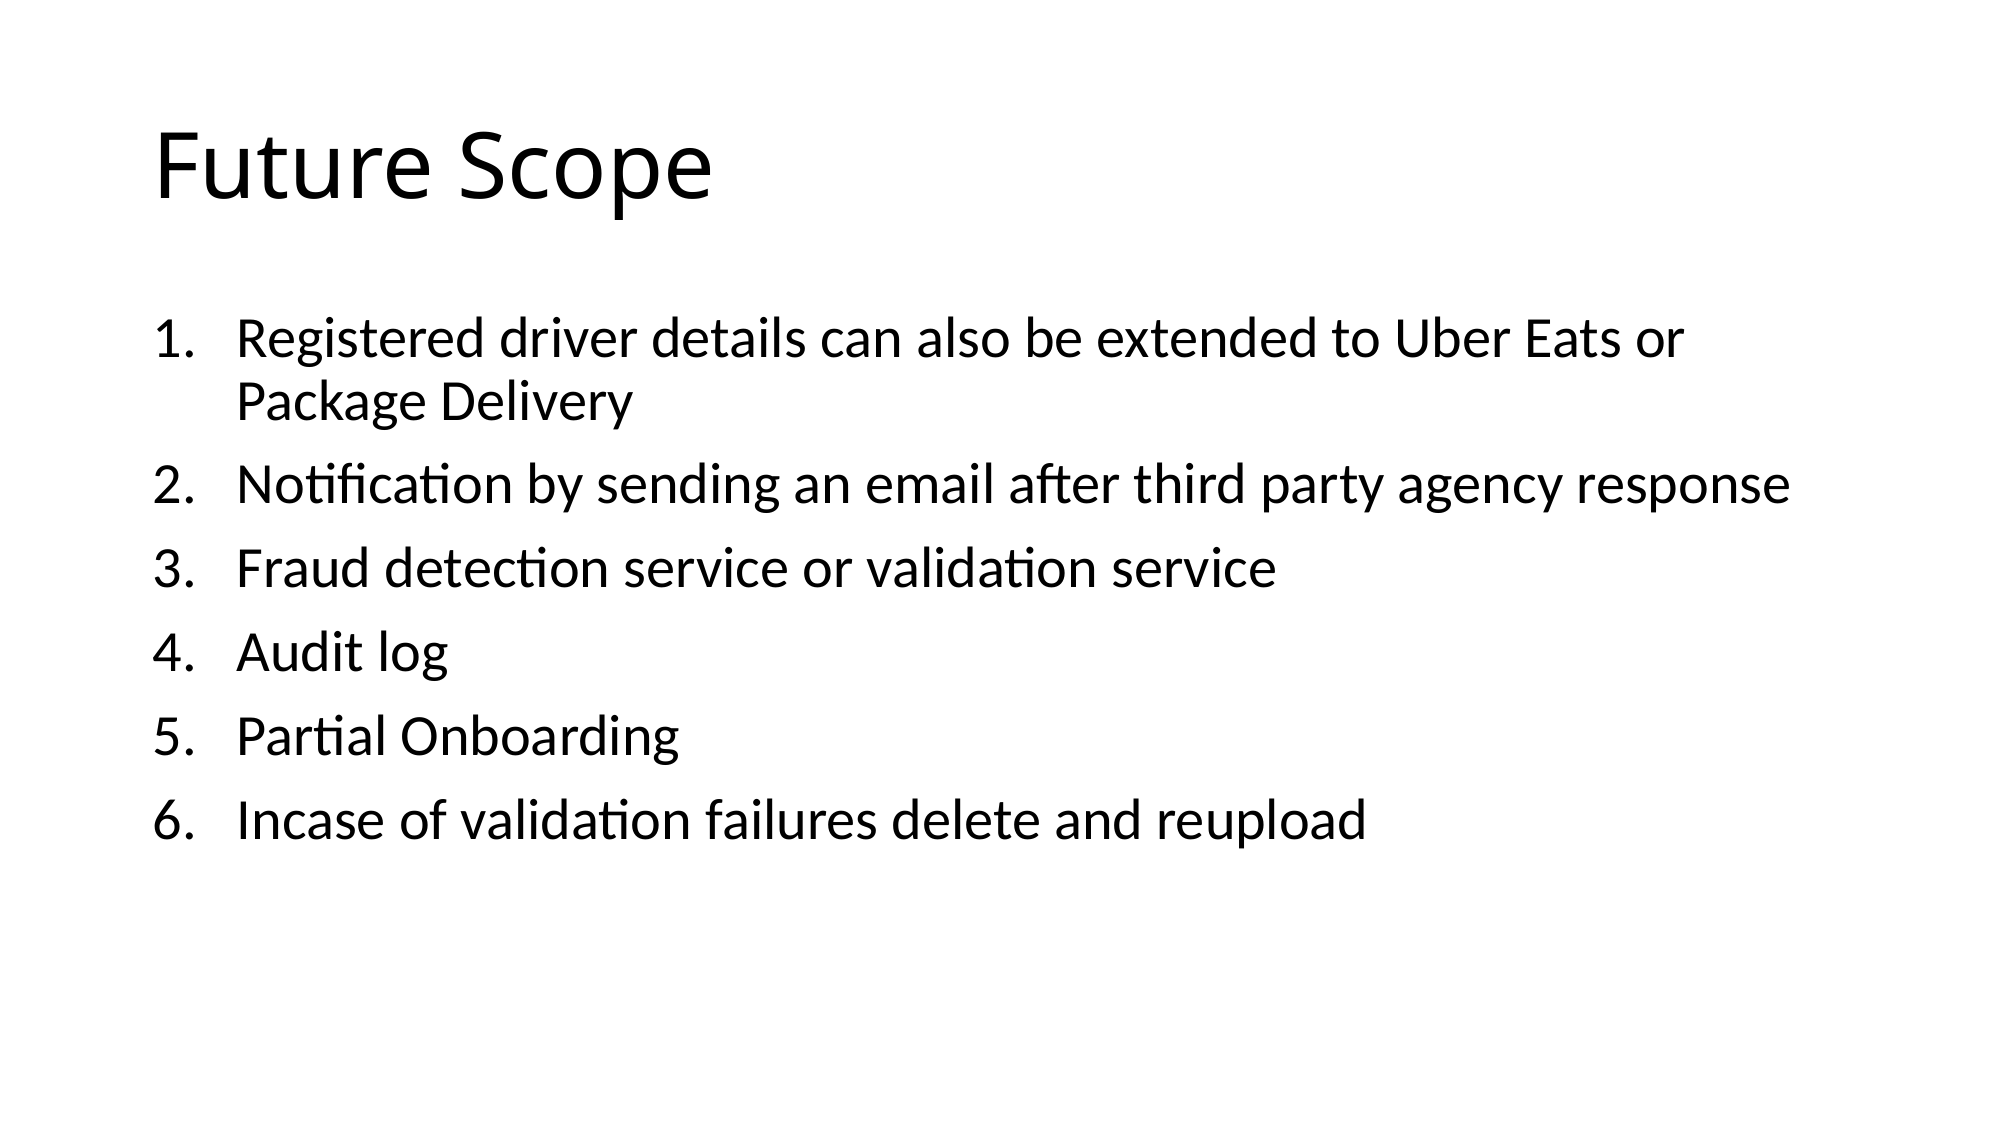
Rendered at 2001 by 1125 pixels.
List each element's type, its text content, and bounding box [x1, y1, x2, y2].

title Future Scope [137, 59, 1863, 278]
list Registered driver details can also be extended to Uber Eats or Package Delivery Notification by sending an email after third party agency response Fraud detection service or validation service Audit log Partial Onboarding Incase of validation failures delete and reupload [137, 299, 1863, 1014]
